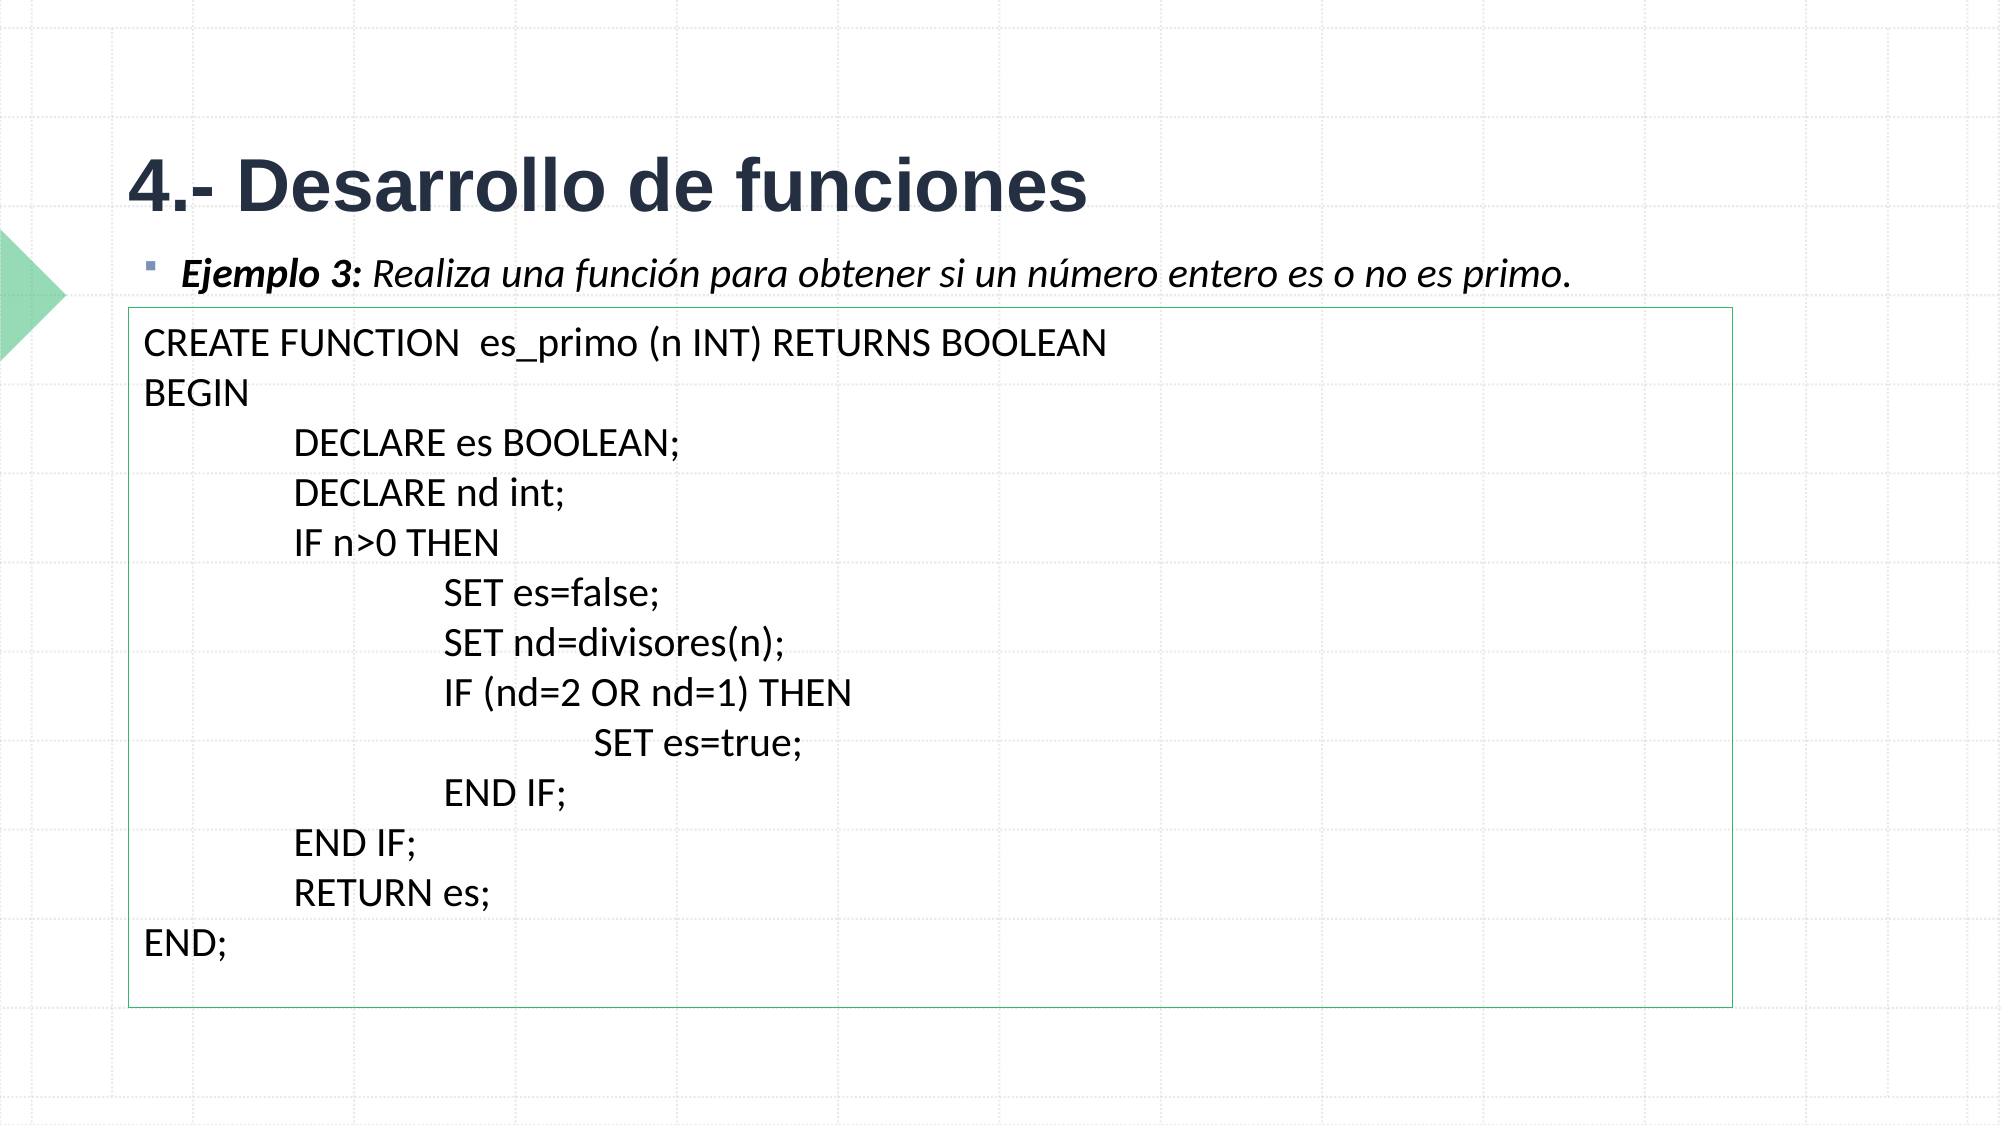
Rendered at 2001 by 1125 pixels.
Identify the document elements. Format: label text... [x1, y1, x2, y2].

title 4.- Desarrollo de funciones [113, 119, 1808, 234]
text_box CREATE FUNCTION es_primo (n INT) RETURNS BOOLEAN BEGIN DECLARE es BOOLEAN; DECLARE nd int; IF n>0 THEN SET es=false; SET nd=divisores(n); IF (nd=2 OR nd=1) THEN SET es=true; END IF; END IF; RETURN es; END; [128, 325, 1733, 1008]
text_box Ejemplo 3: Realiza una función para obtener si un número entero es o no es primo. [128, 232, 1754, 325]
